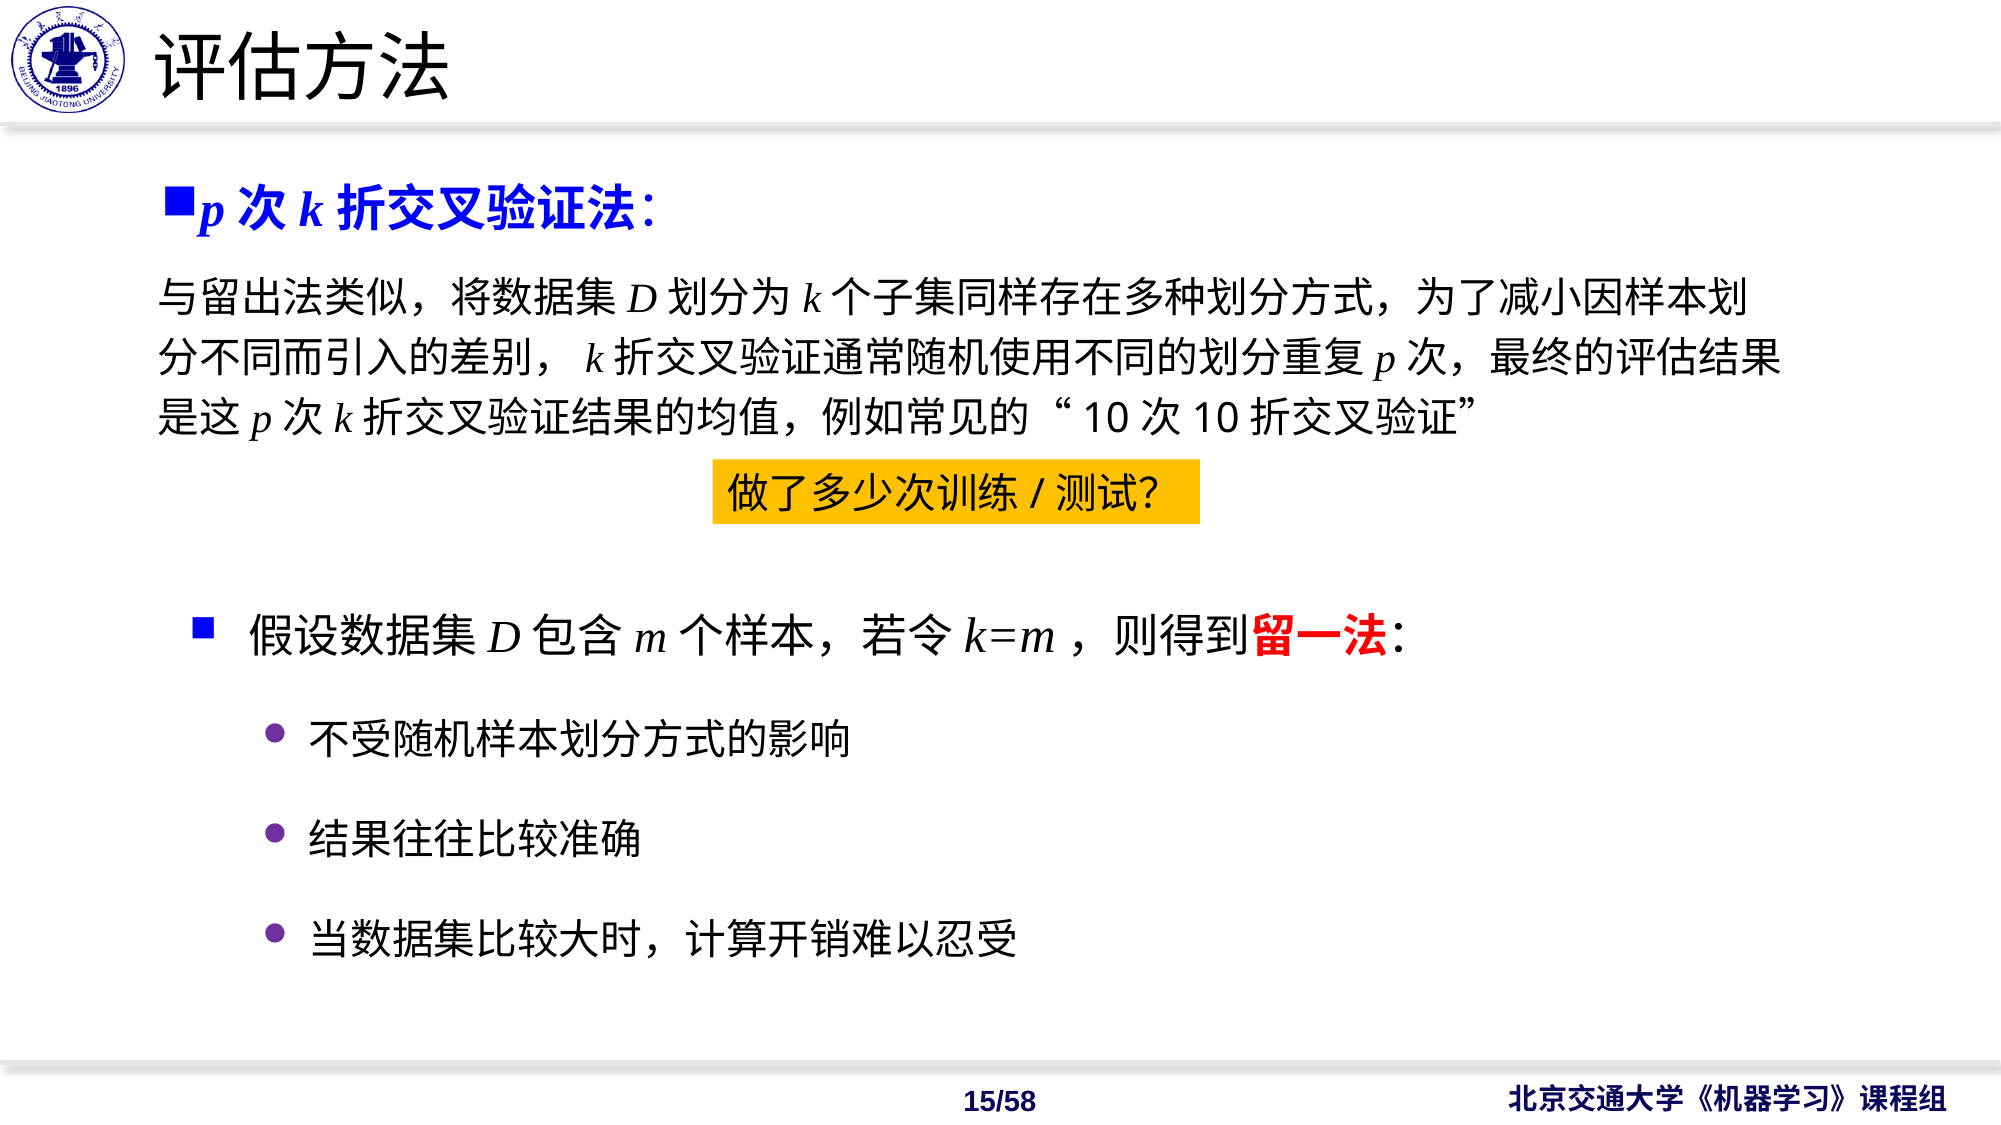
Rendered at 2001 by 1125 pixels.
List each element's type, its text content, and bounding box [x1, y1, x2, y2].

list p次k折交叉验证法： [146, 172, 1504, 253]
text_box 假设数据集D包含m个样本，若令k=m，则得到留一法： 不受随机样本划分方式的影响 结果往往比较准确 当数据集比较大时，计算开销难以忍受 [174, 565, 1589, 955]
text_box 做了多少次训练/测试？ [712, 459, 1200, 525]
text_box 与留出法类似，将数据集D划分为k个子集同样存在多种划分方式，为了减小因样本划分不同而引入的差别，k折交叉验证通常随机使用不同的划分重复p次，最终的评估结果是这p次k折交叉验证结果的均值，例如常见的“10次10折交叉验证” [142, 253, 1800, 475]
picture [11, 6, 125, 113]
title 评估方法 [137, 7, 1432, 136]
